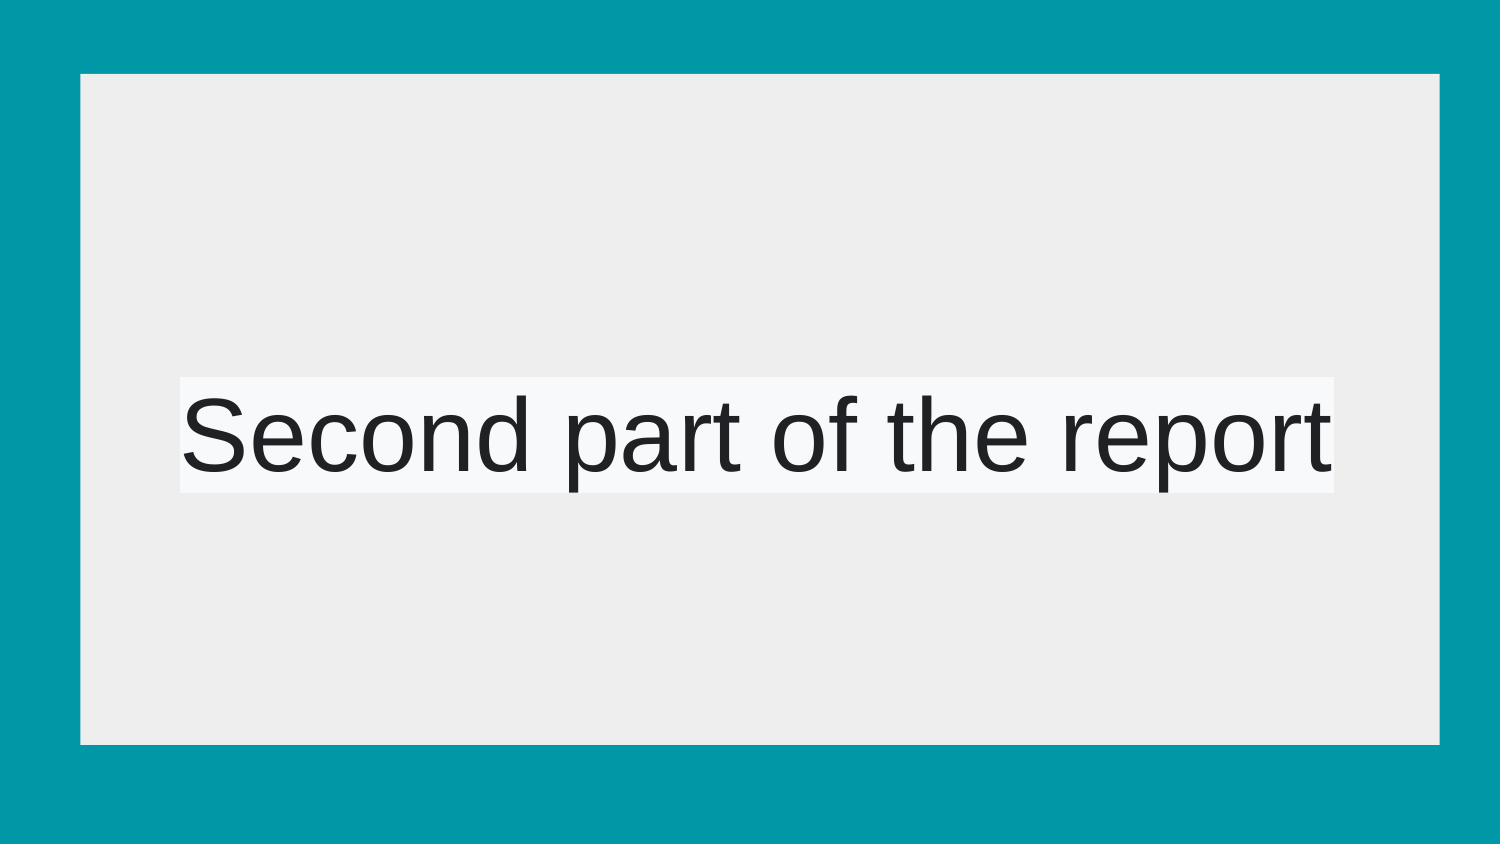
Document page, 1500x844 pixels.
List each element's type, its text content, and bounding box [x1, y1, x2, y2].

title Second part of the report [80, 73, 1440, 745]
